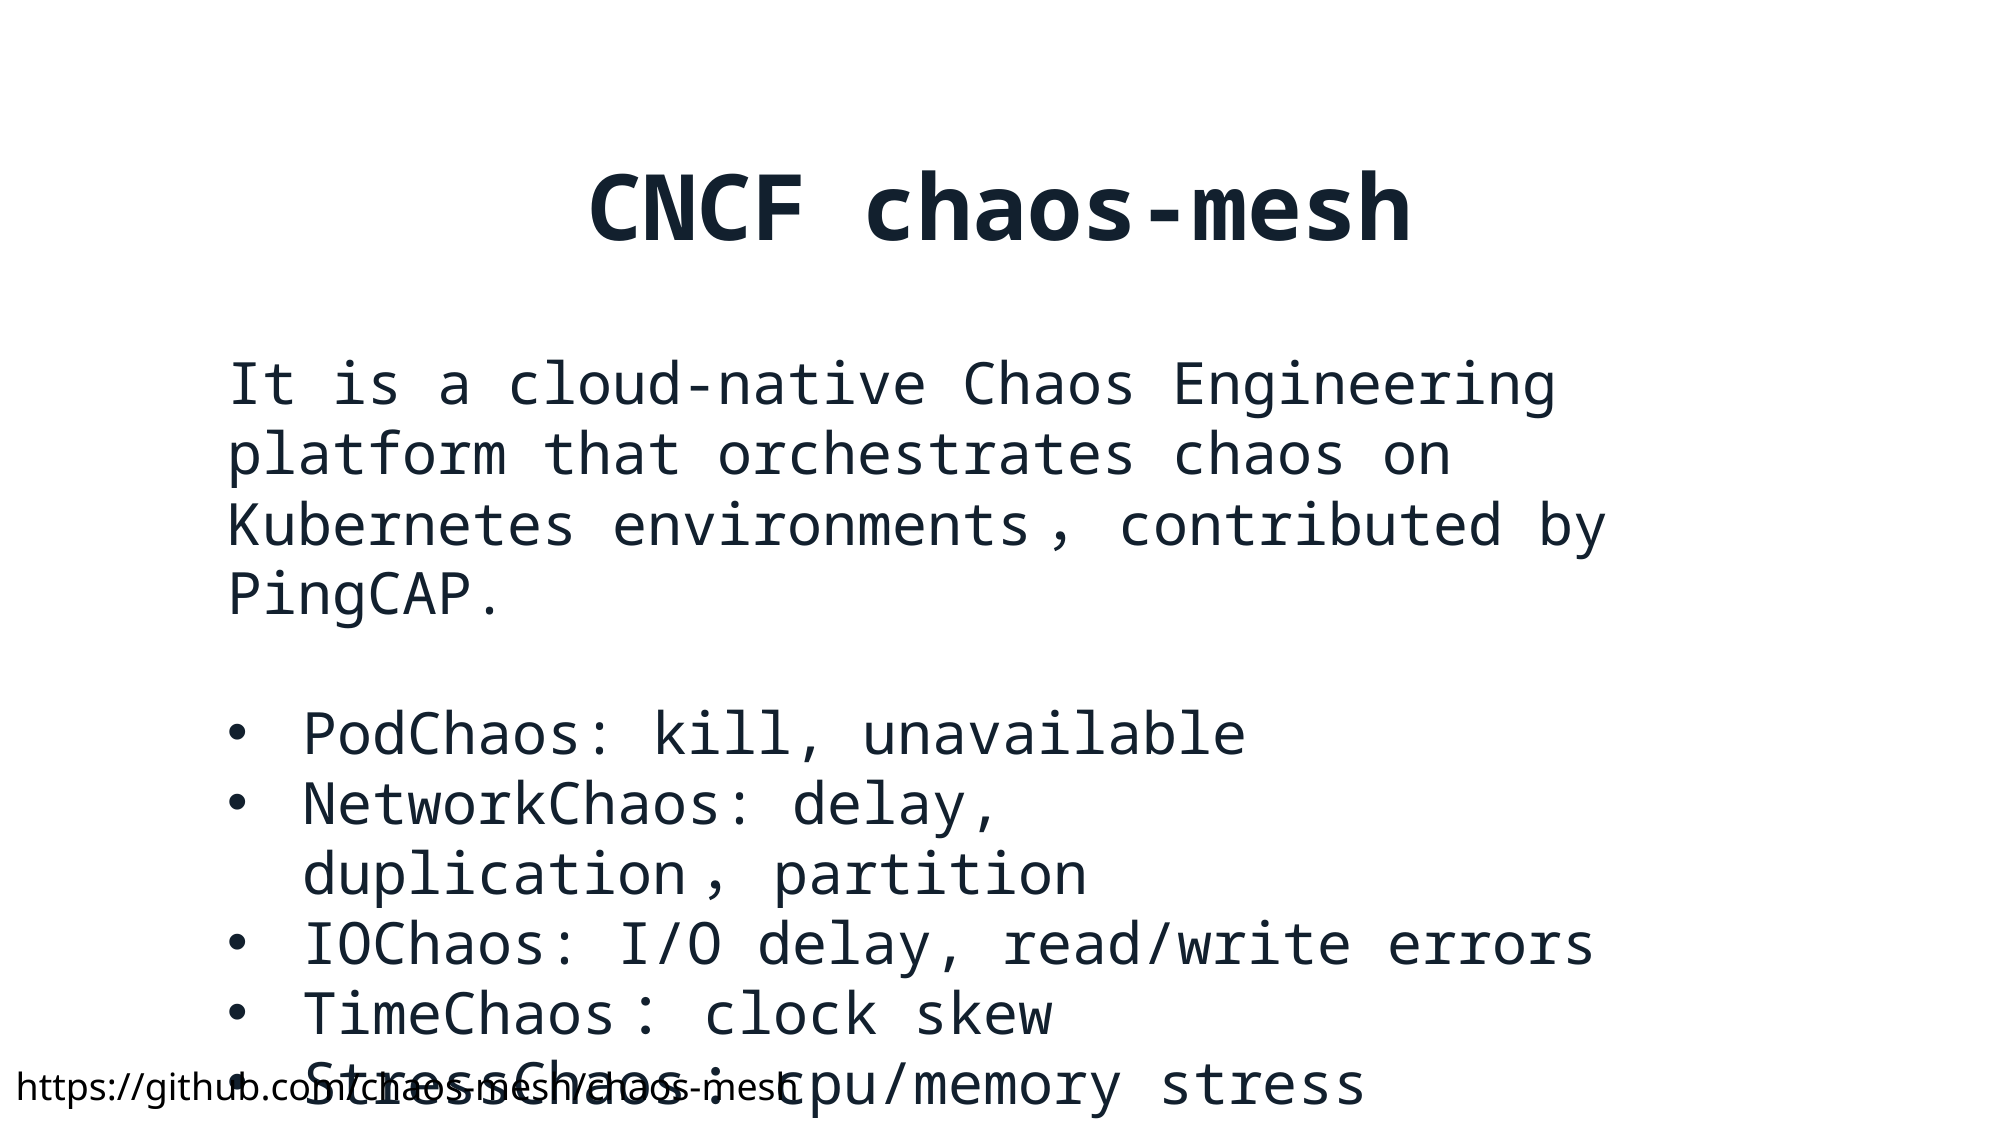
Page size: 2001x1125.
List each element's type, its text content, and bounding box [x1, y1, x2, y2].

text_box It is a cloud-native Chaos Engineering platform that orchestrates chaos on Kubernetes environments，contributed by PingCAP. PodChaos: kill, unavailable NetworkChaos: delay, duplication，partition IOChaos: I/O delay, read/write errors TimeChaos：clock skew StressChaos：cpu/memory stress KernelChao： slab, bio errors [212, 339, 1788, 1125]
text_box https://github.com/chaos-mesh/chaos-mesh [0, 1055, 993, 1115]
text_box CNCF chaos-mesh [365, 141, 1635, 267]
